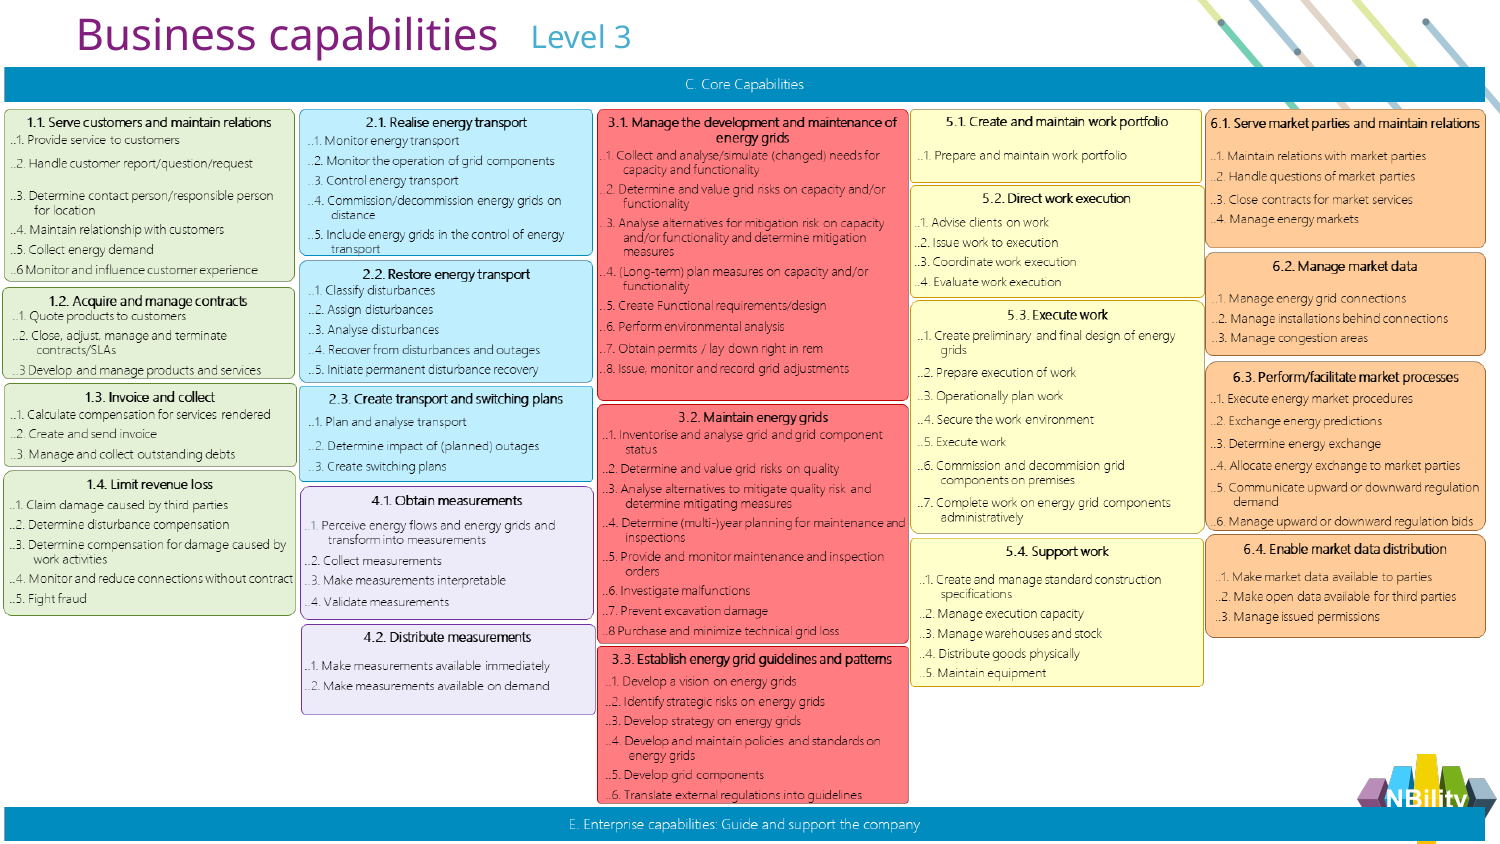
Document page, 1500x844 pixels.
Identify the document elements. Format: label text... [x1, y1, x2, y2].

text_box Level 3 [1168, 10, 1500, 44]
picture [0, 67, 1500, 844]
text_box .3. Perform/facilitate market processes [0, 0, 1500, 67]
text_box Business capabilities [75, 0, 1168, 60]
